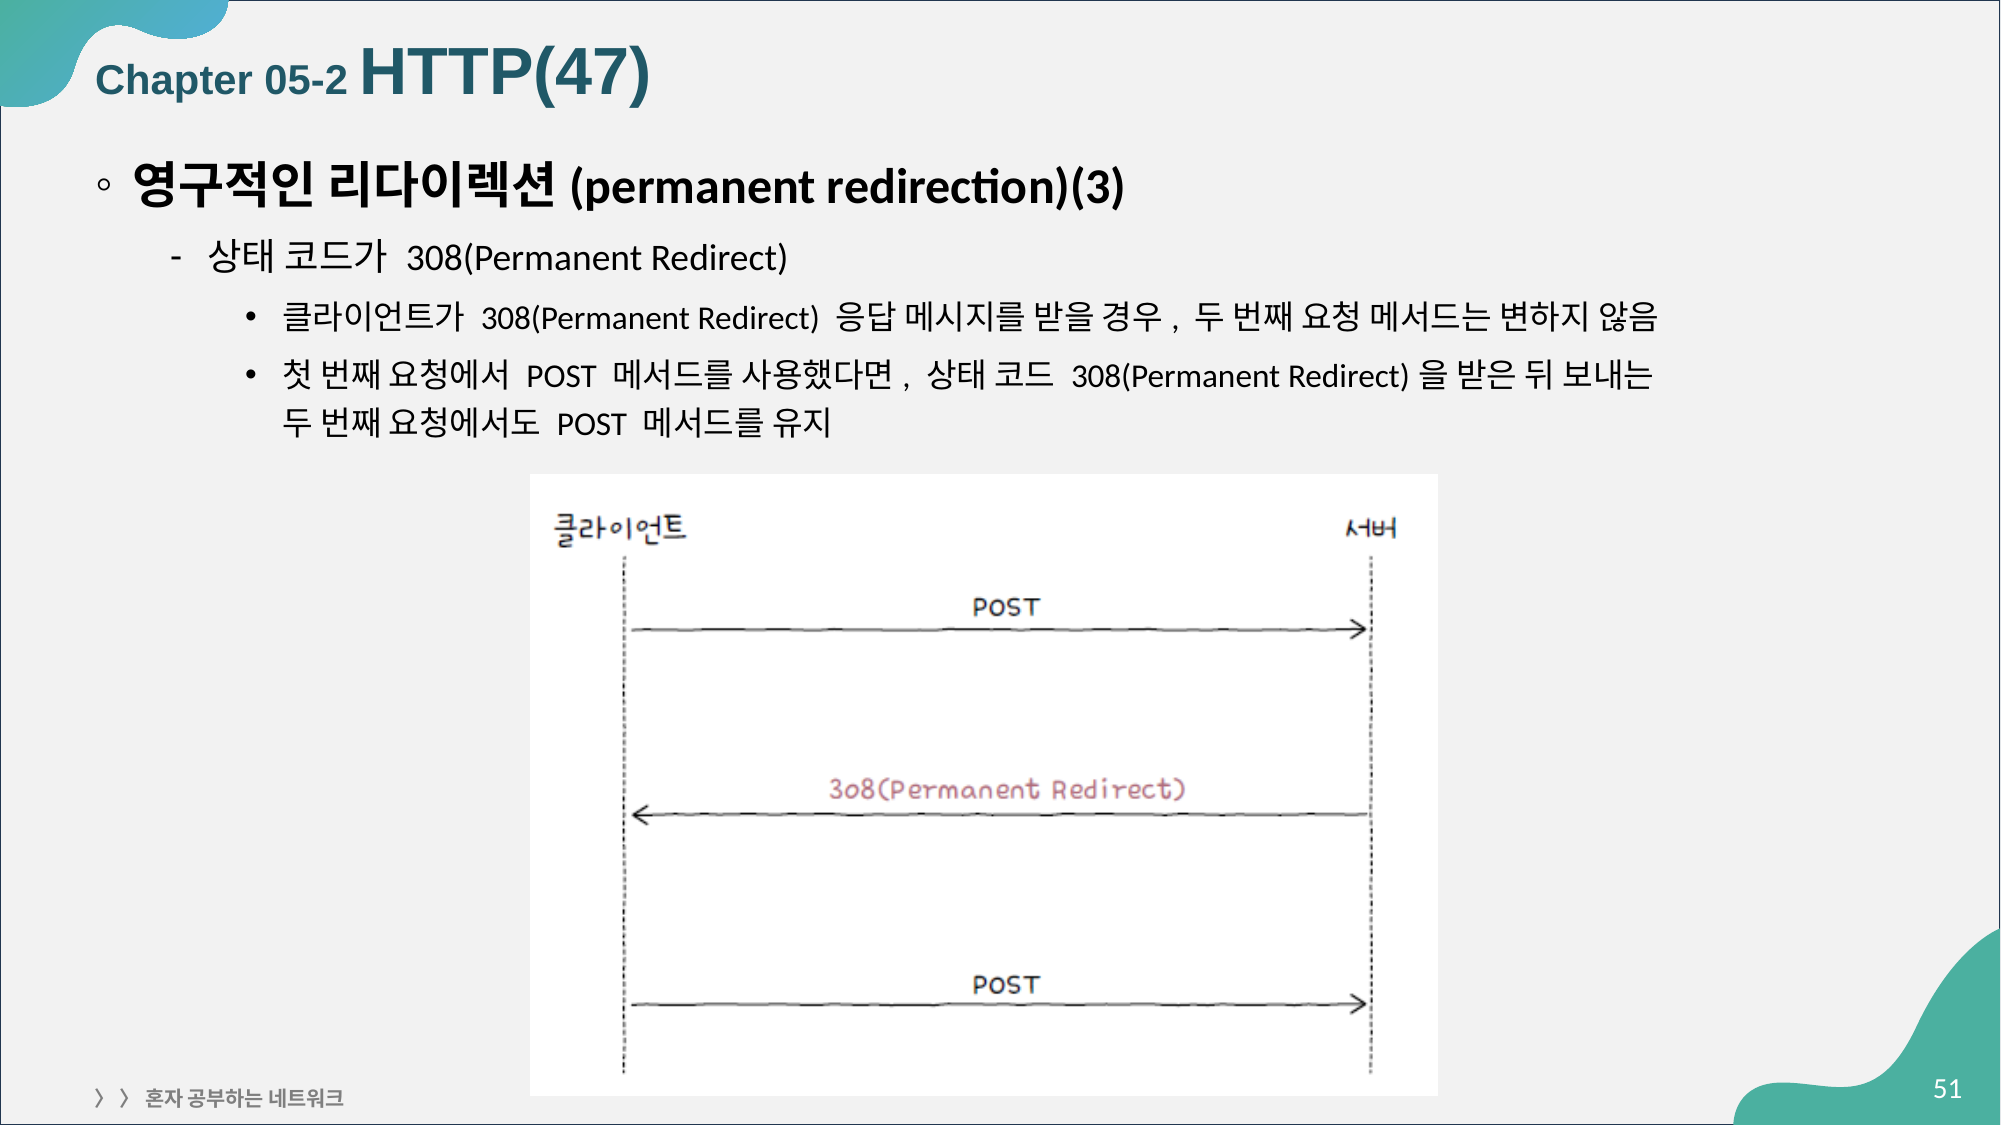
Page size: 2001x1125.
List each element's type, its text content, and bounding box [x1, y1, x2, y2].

title Chapter 05-2 HTTP(47) [79, 17, 1931, 128]
footer 〉 〉 혼자 공부하는 네트워크 [79, 1078, 755, 1114]
picture [530, 474, 1438, 1096]
list 영구적인 리다이렉션(permanent redirection)(3) 상태 코드가 308(Permanent Redirect) 클라이언트가 308(Permanent Redirect) 응답 메시지를 받을 경우, 두 번째 요청 메서드는 변하지 않음 첫 번째 요청에서 POST 메서드를 사용했다면, 상태 코드 308(Permanent Redirect)을 받은 뒤 보내는 두 번째 요청에서도 POST 메서드를 유지 [79, 133, 1984, 1079]
slide_number ‹#› [1917, 1079, 1984, 1122]
